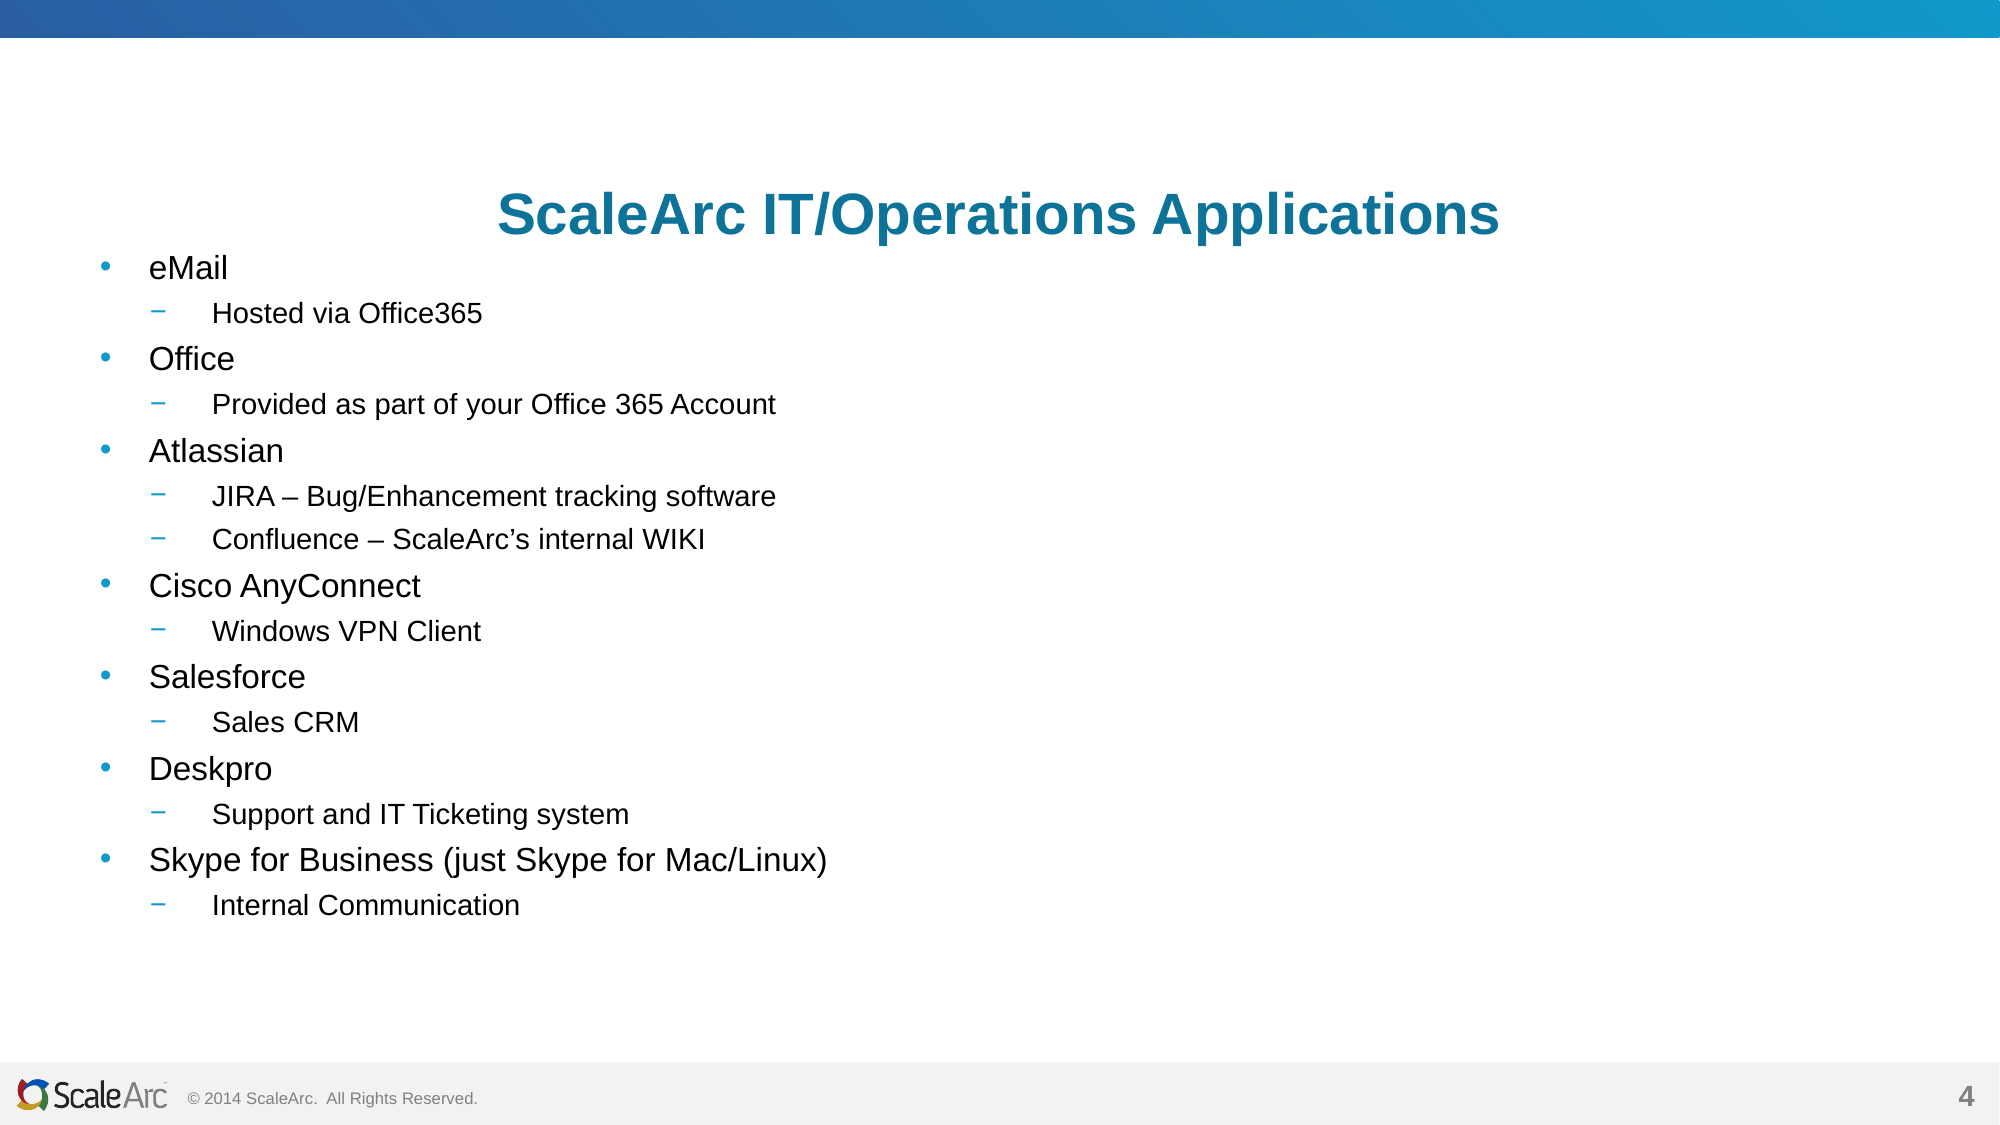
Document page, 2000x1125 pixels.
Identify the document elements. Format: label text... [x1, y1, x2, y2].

picture [12, 1071, 175, 1117]
list eMail Hosted via Office365 Office Provided as part of your Office 365 Account Atlassian JIRA – Bug/Enhancement tracking software Confluence – ScaleArc’s internal WIKI Cisco AnyConnect Windows VPN Client Salesforce Sales CRM Deskpro Support and IT Ticketing system Skype for Business (just Skype for Mac/Linux) Internal Communication [99, 245, 1940, 989]
title ScaleArc IT/Operations Applications [79, 62, 1920, 246]
